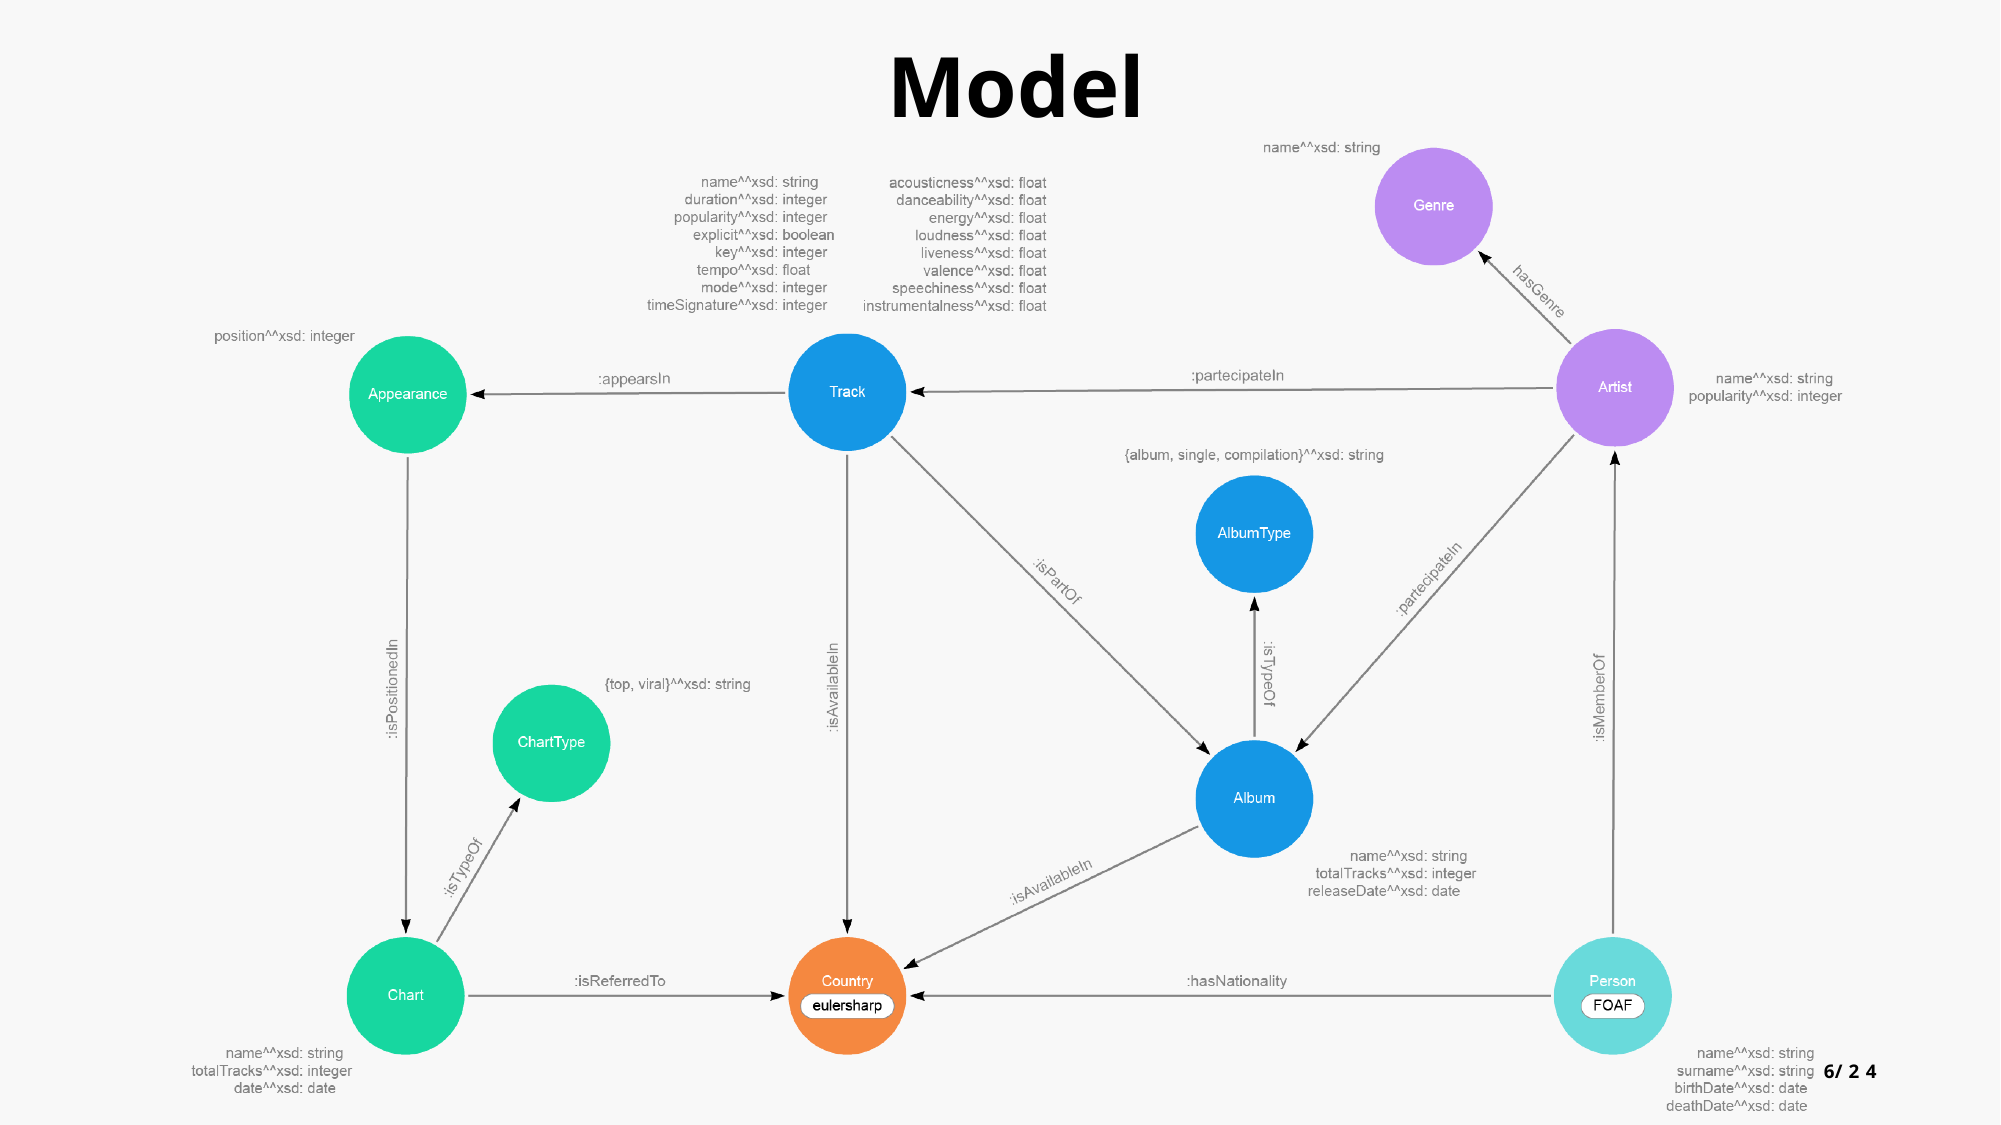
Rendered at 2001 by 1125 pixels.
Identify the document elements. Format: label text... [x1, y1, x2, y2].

title Model [833, 27, 1200, 122]
picture [187, 122, 1846, 1125]
slide_number 6/24 [1846, 1042, 1892, 1103]
